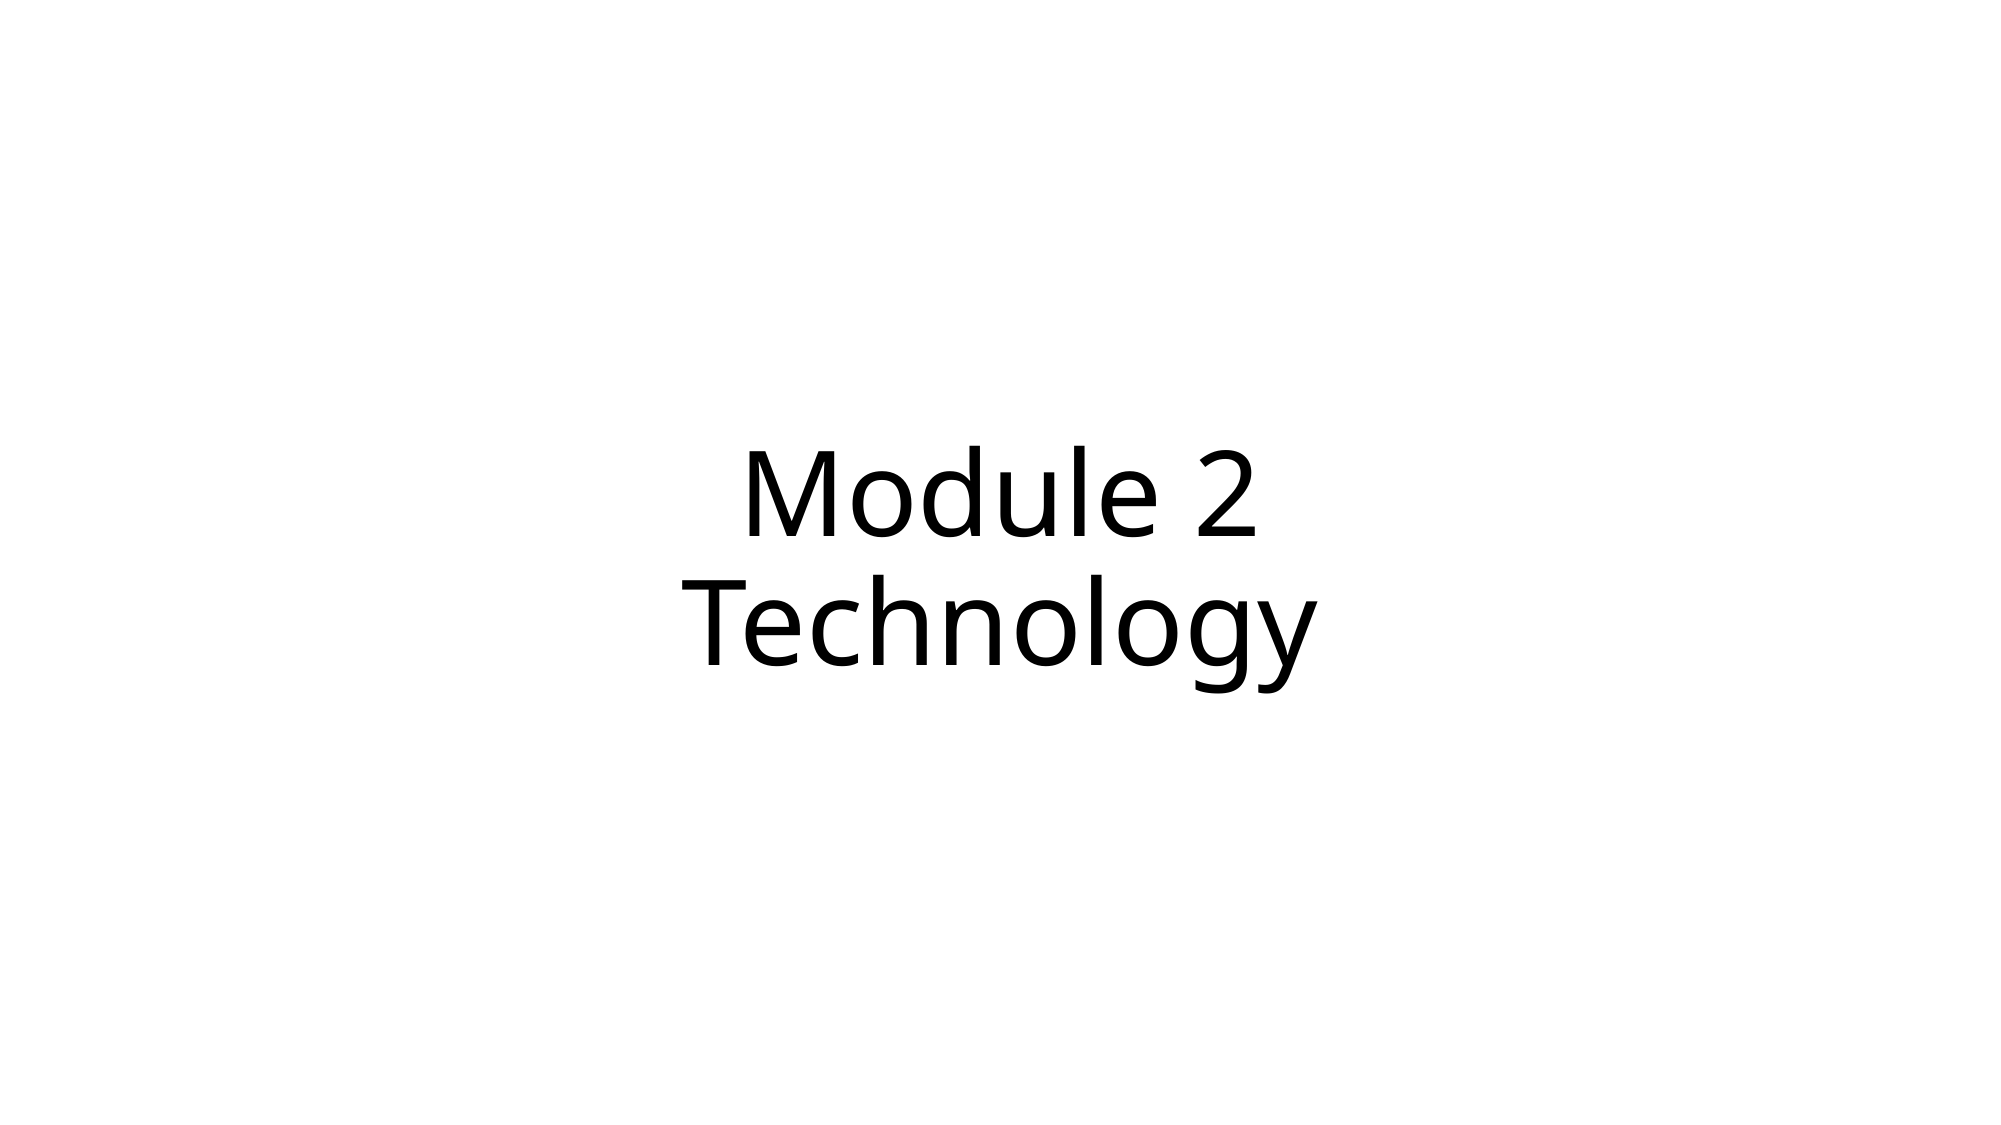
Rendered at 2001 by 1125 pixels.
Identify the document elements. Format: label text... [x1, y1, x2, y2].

title Module 2 Technology [249, 426, 1750, 590]
subtitle [249, 590, 1750, 863]
